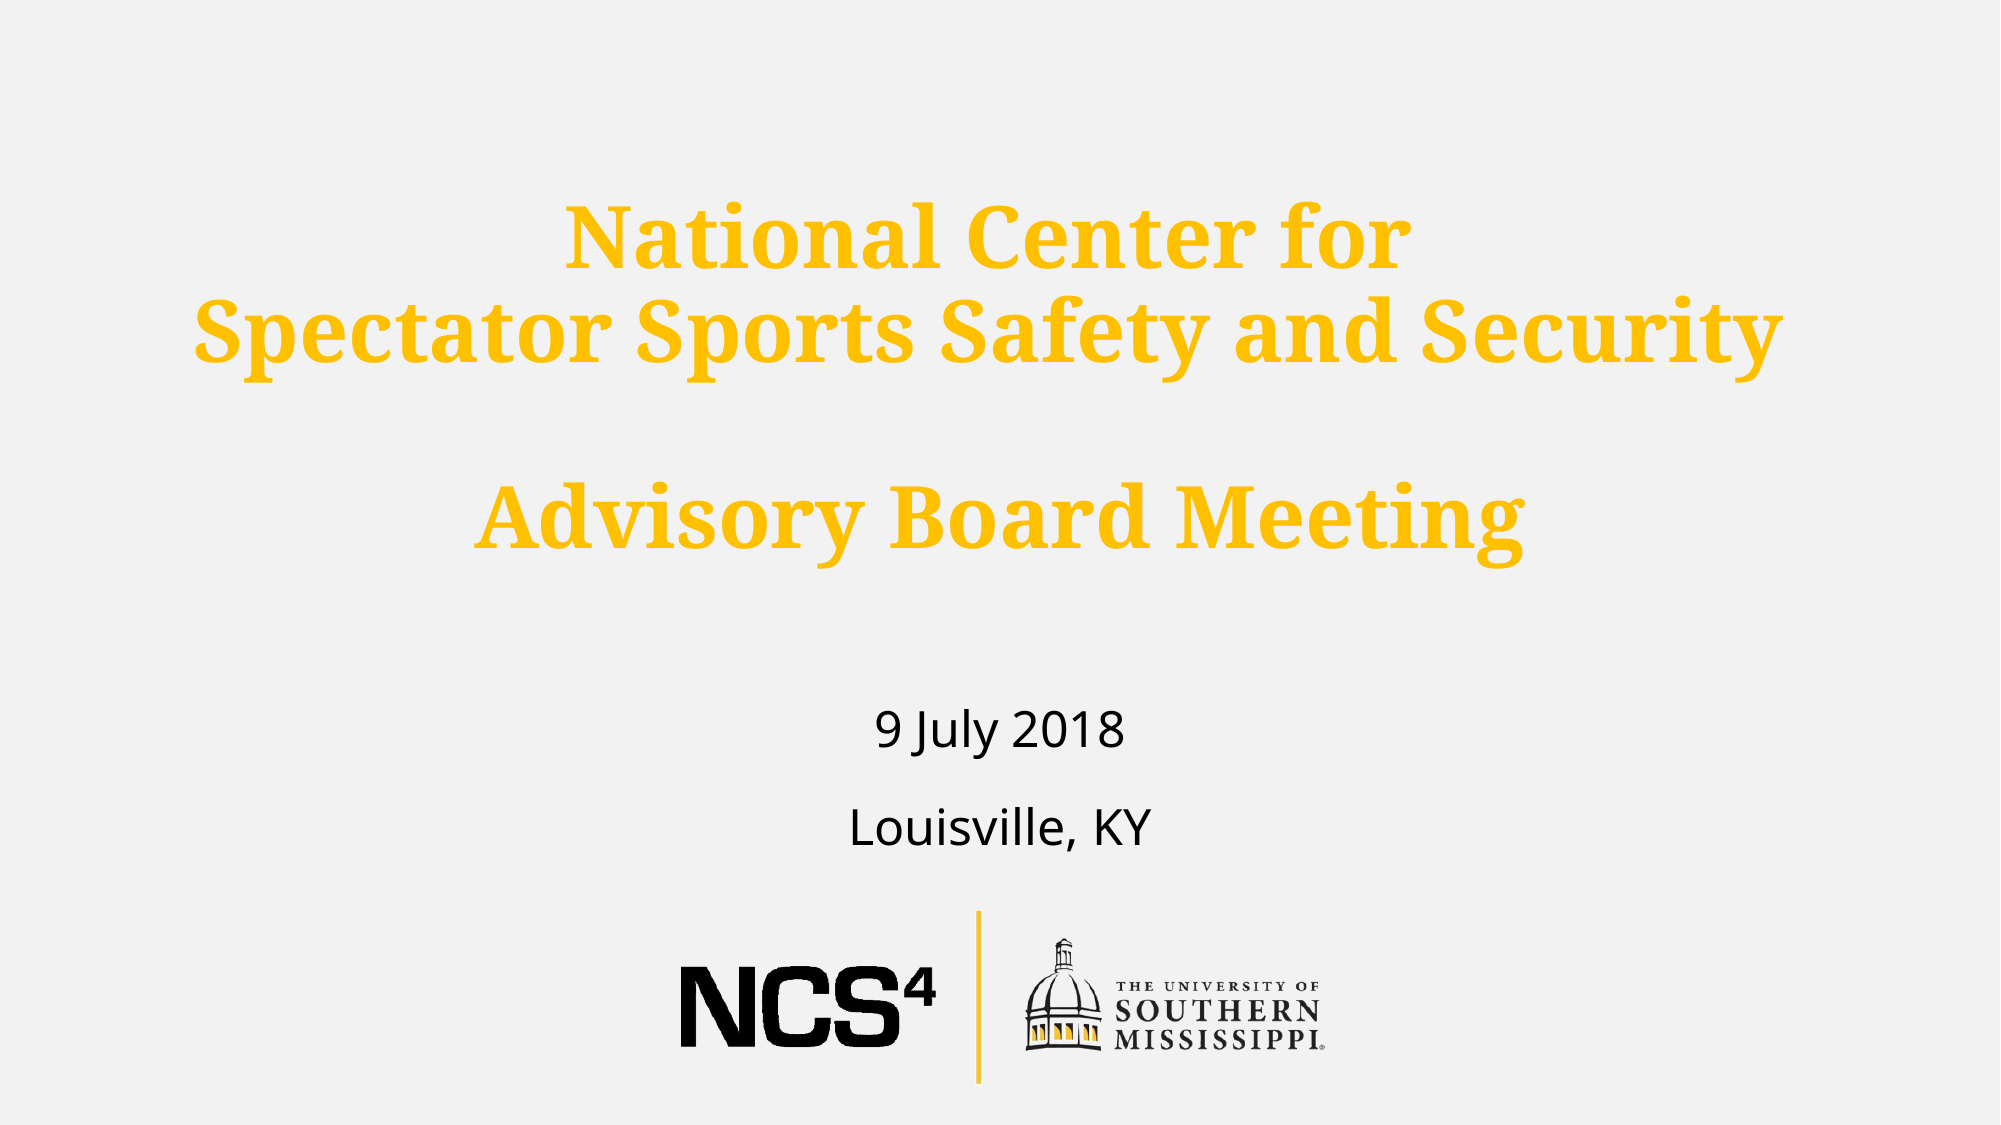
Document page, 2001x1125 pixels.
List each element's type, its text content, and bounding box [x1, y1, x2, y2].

picture [665, 898, 1334, 1092]
title National Center for Spectator Sports Safety and Security Advisory Board Meeting [36, 182, 1964, 575]
subtitle 9 July 2018 Louisville, KY [249, 590, 1750, 863]
